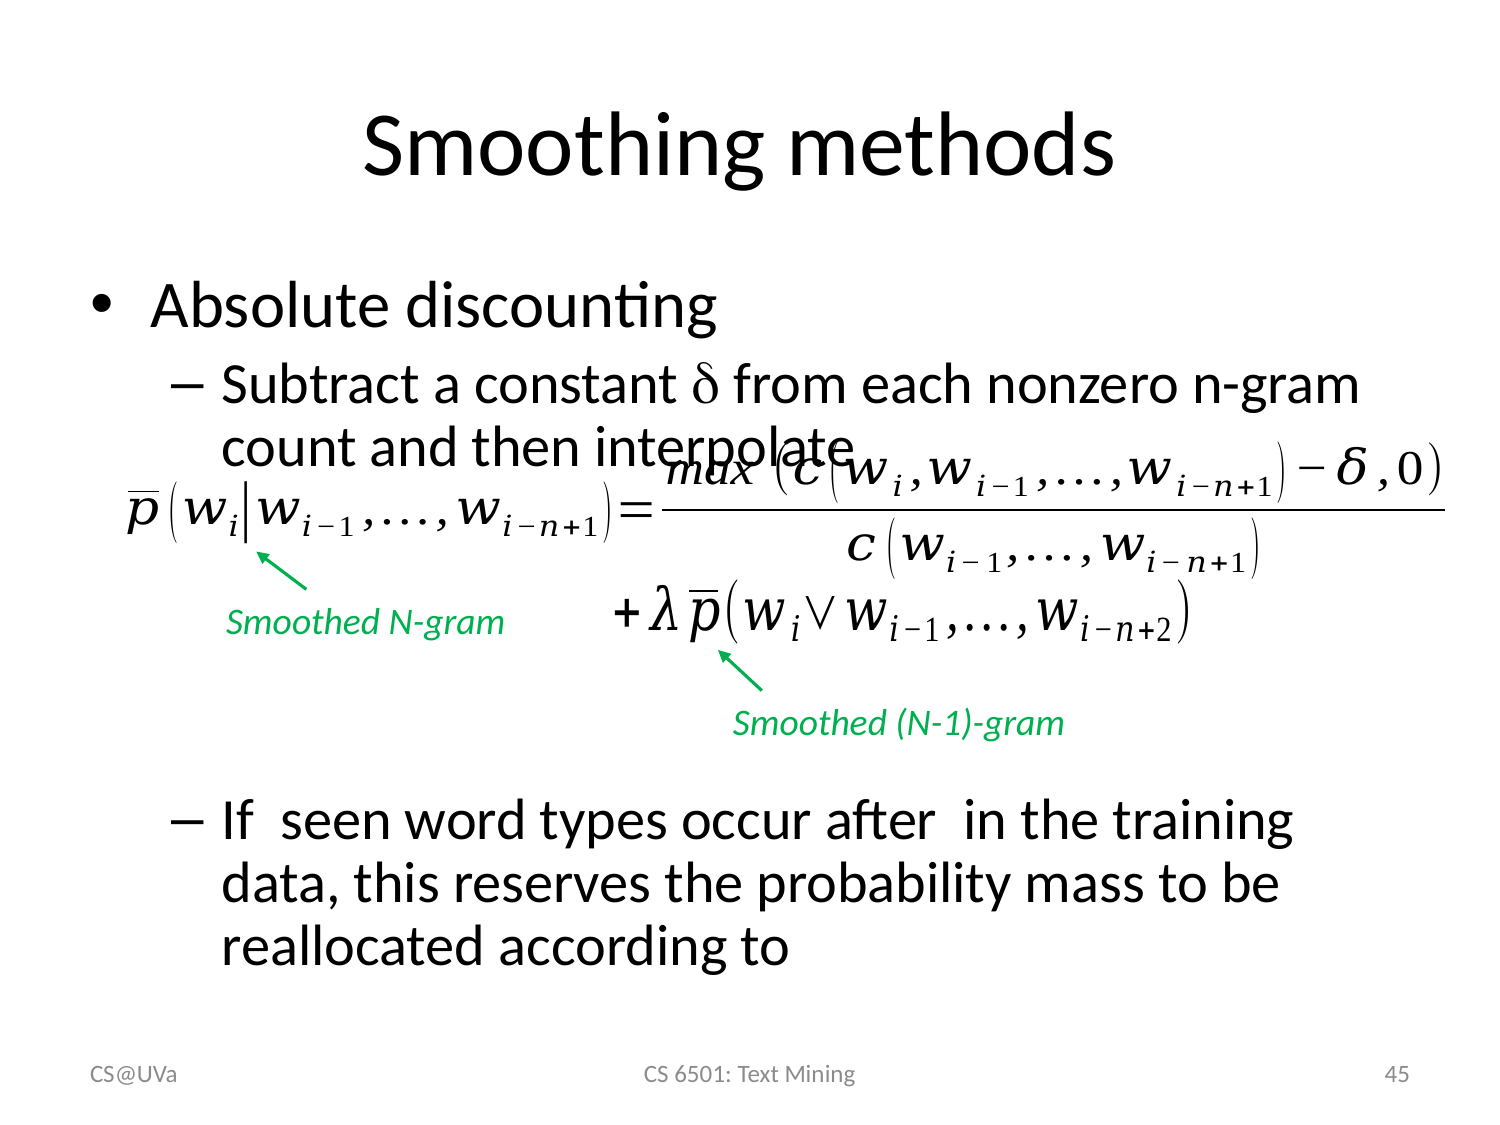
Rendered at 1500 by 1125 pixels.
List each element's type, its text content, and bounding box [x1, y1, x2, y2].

title Smoothing methods [75, 45, 1425, 233]
footer CS 6501: Text Mining [512, 1042, 988, 1103]
slide_number CS@UVa [75, 1042, 425, 1103]
slide_number 45 [1074, 1042, 1425, 1103]
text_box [210, 551, 549, 651]
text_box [717, 649, 1113, 752]
